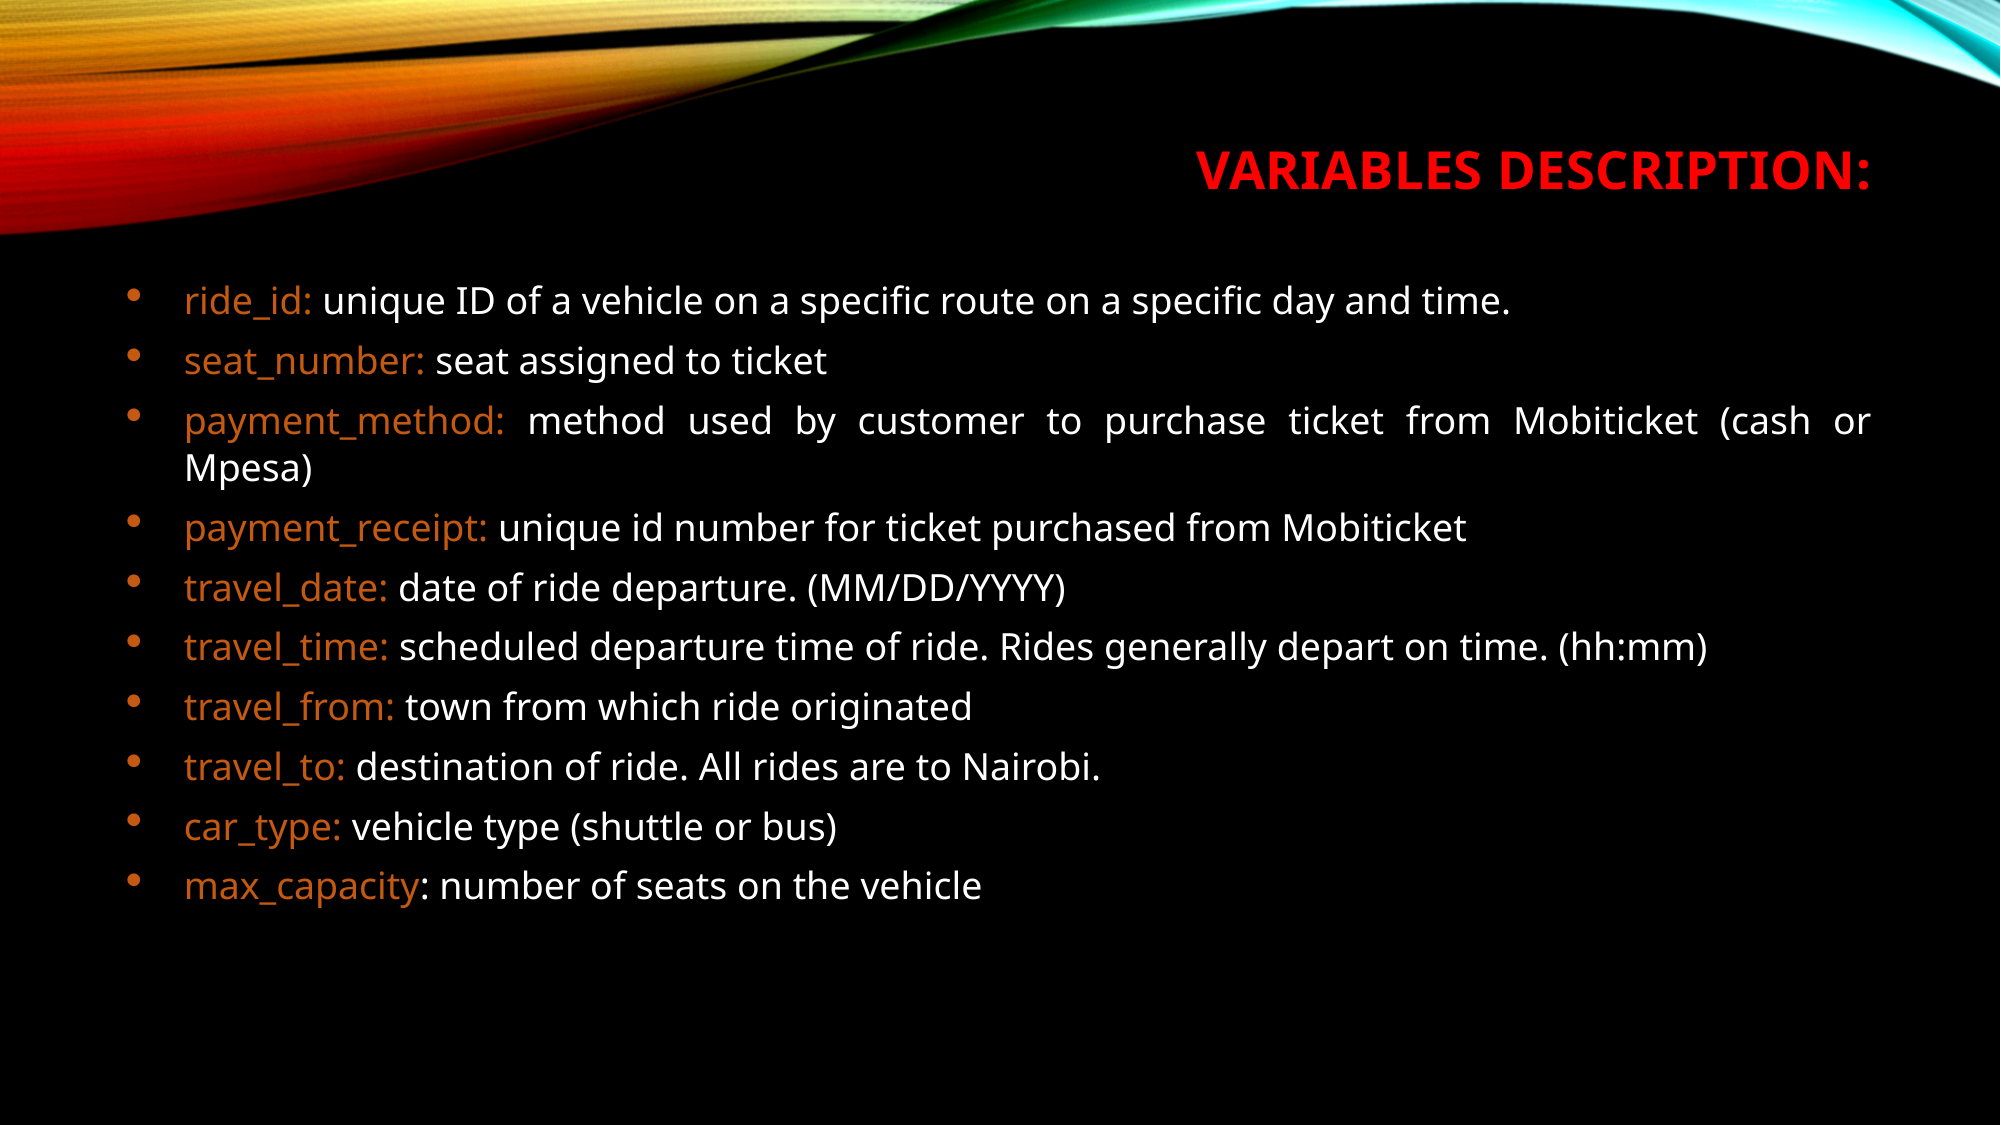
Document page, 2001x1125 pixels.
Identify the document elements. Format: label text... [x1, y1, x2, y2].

title Variables description: [474, 125, 1888, 267]
picture [0, 0, 2000, 237]
list ride_id: unique ID of a vehicle on a specific route on a specific day and time. seat_number: seat assigned to ticket payment_method: method used by customer to purchase ticket from Mobiticket (cash or Mpesa) payment_receipt: unique id number for ticket purchased from Mobiticket travel_date: date of ride departure. (MM/DD/YYYY) travel_time: scheduled departure time of ride. Rides generally depart on time. (hh:mm) travel_from: town from which ride originated travel_to: destination of ride. All rides are to Nairobi. car_type: vehicle type (shuttle or bus) max_capacity: number of seats on the vehicle [112, 267, 1888, 1021]
